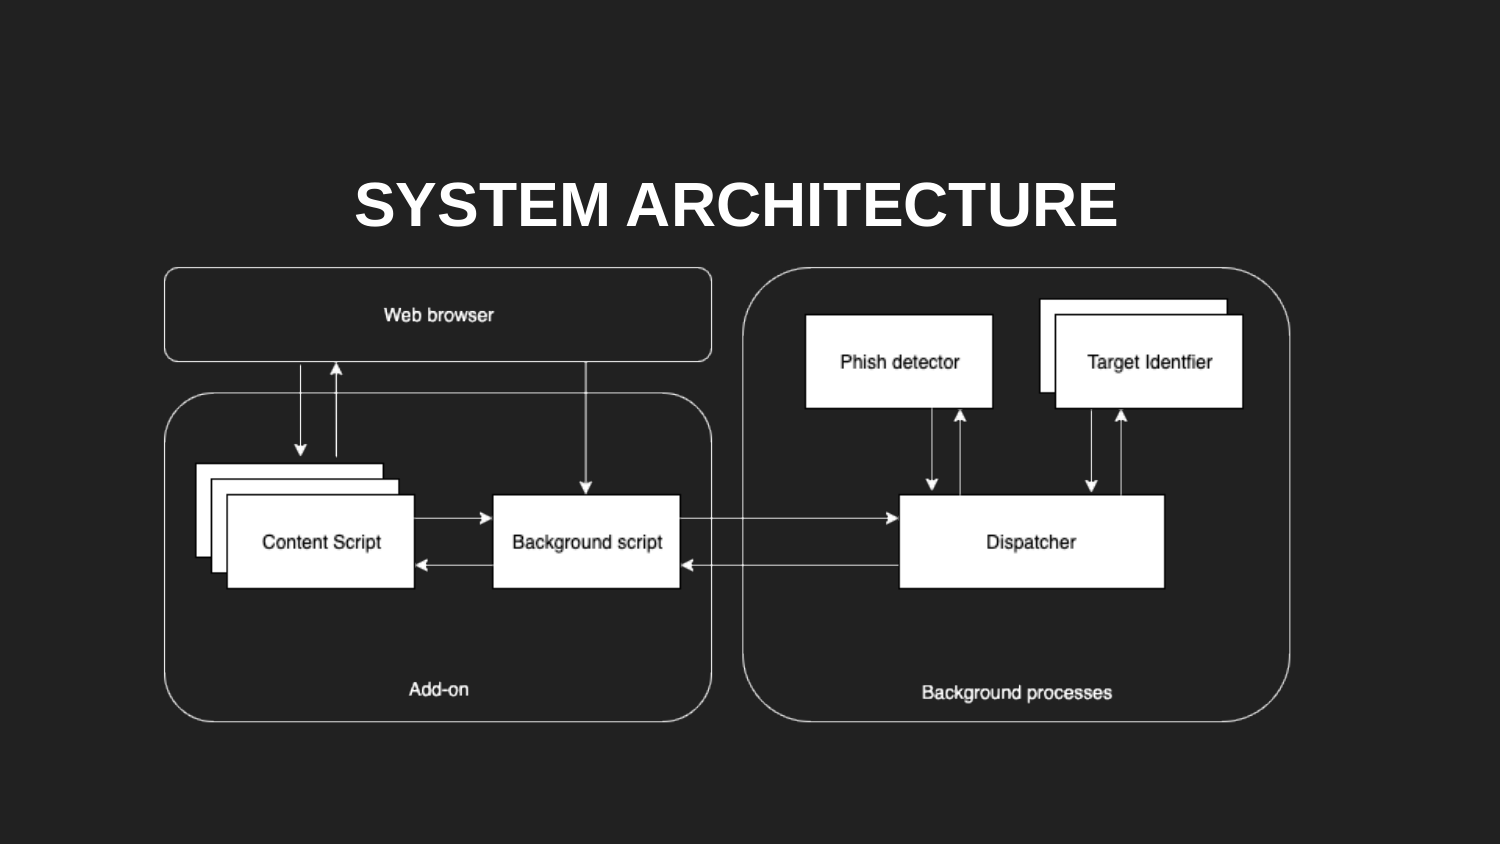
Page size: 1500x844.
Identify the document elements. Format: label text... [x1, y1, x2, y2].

picture [124, 228, 1330, 762]
title SYSTEM ARCHITECTURE [336, 112, 1138, 227]
